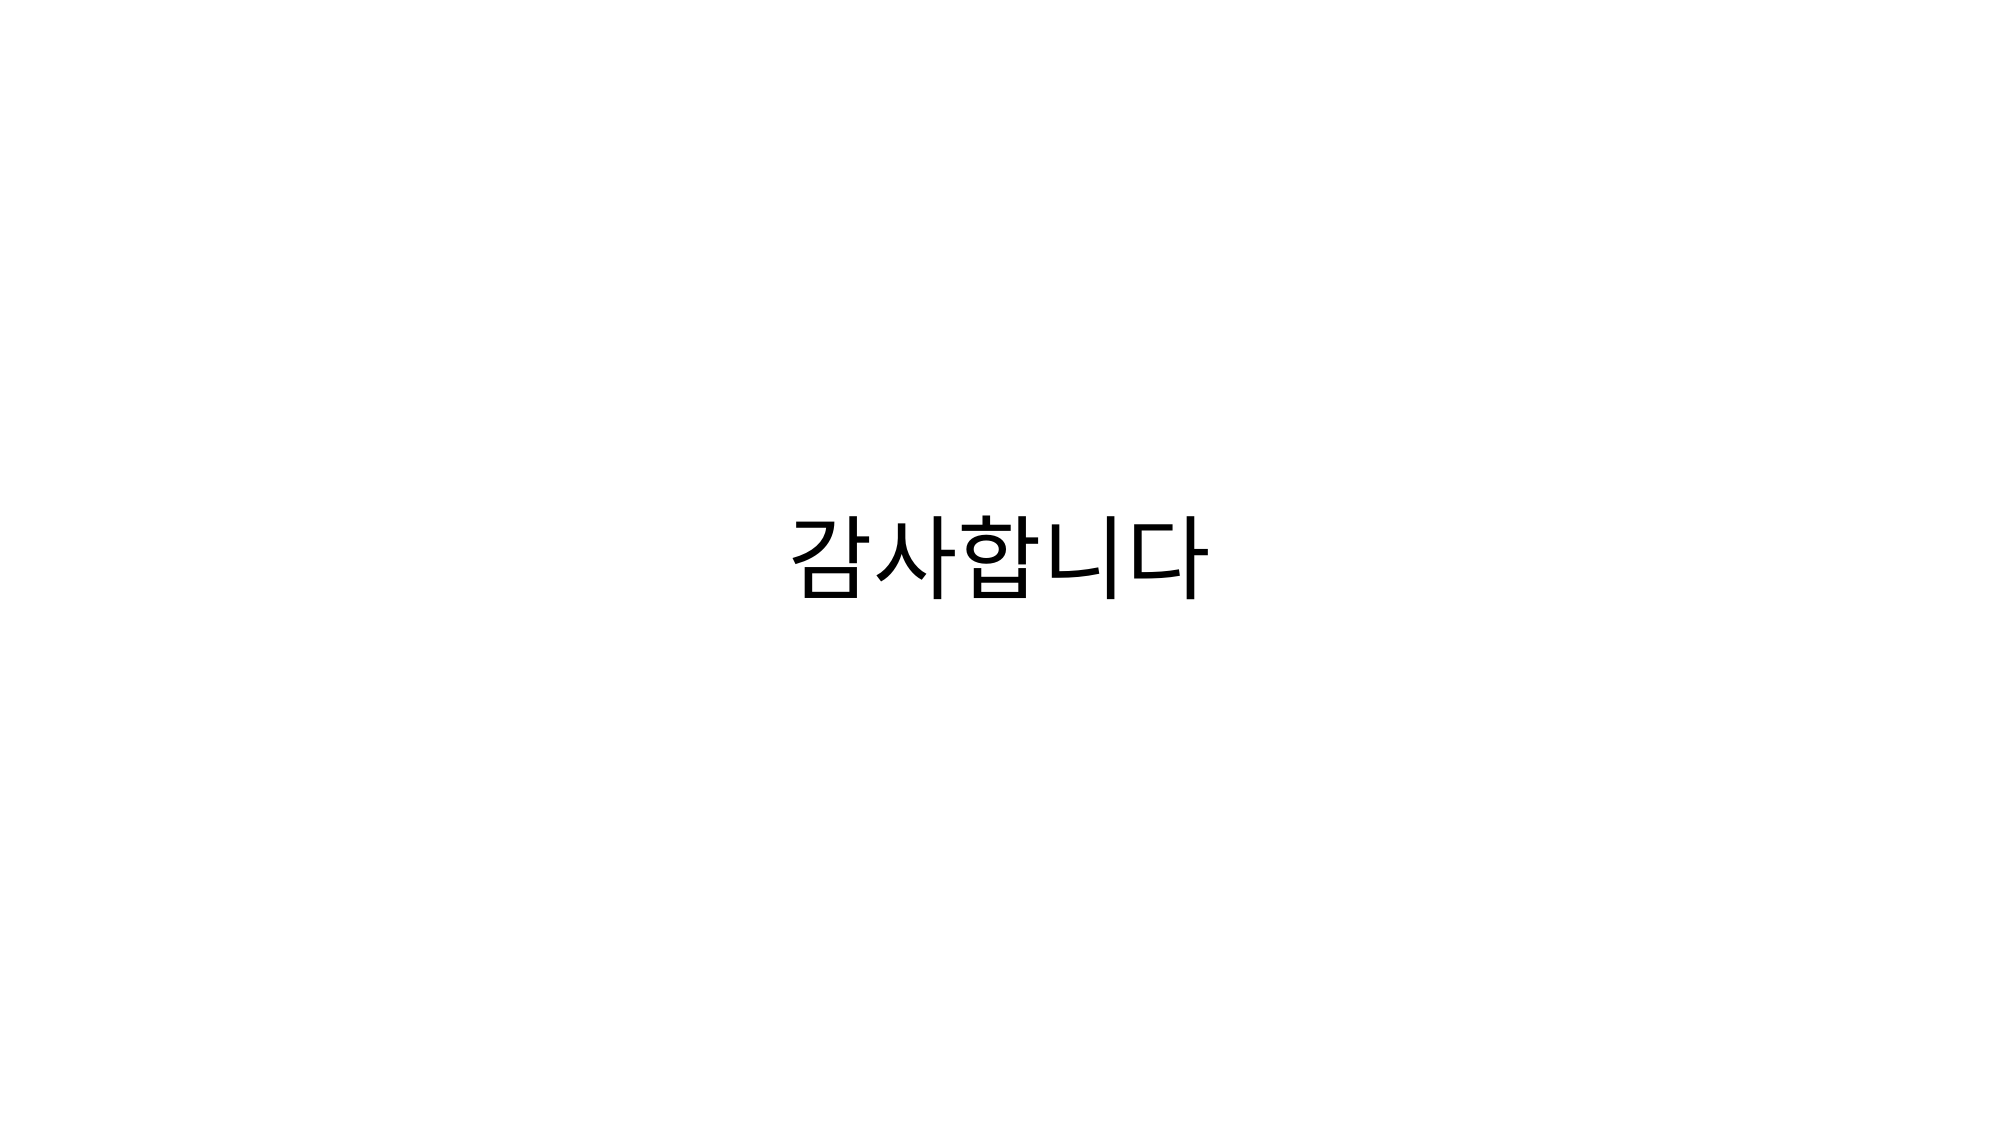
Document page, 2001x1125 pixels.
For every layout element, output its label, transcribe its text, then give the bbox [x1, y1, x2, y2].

title 감사합니다 [687, 471, 1313, 654]
